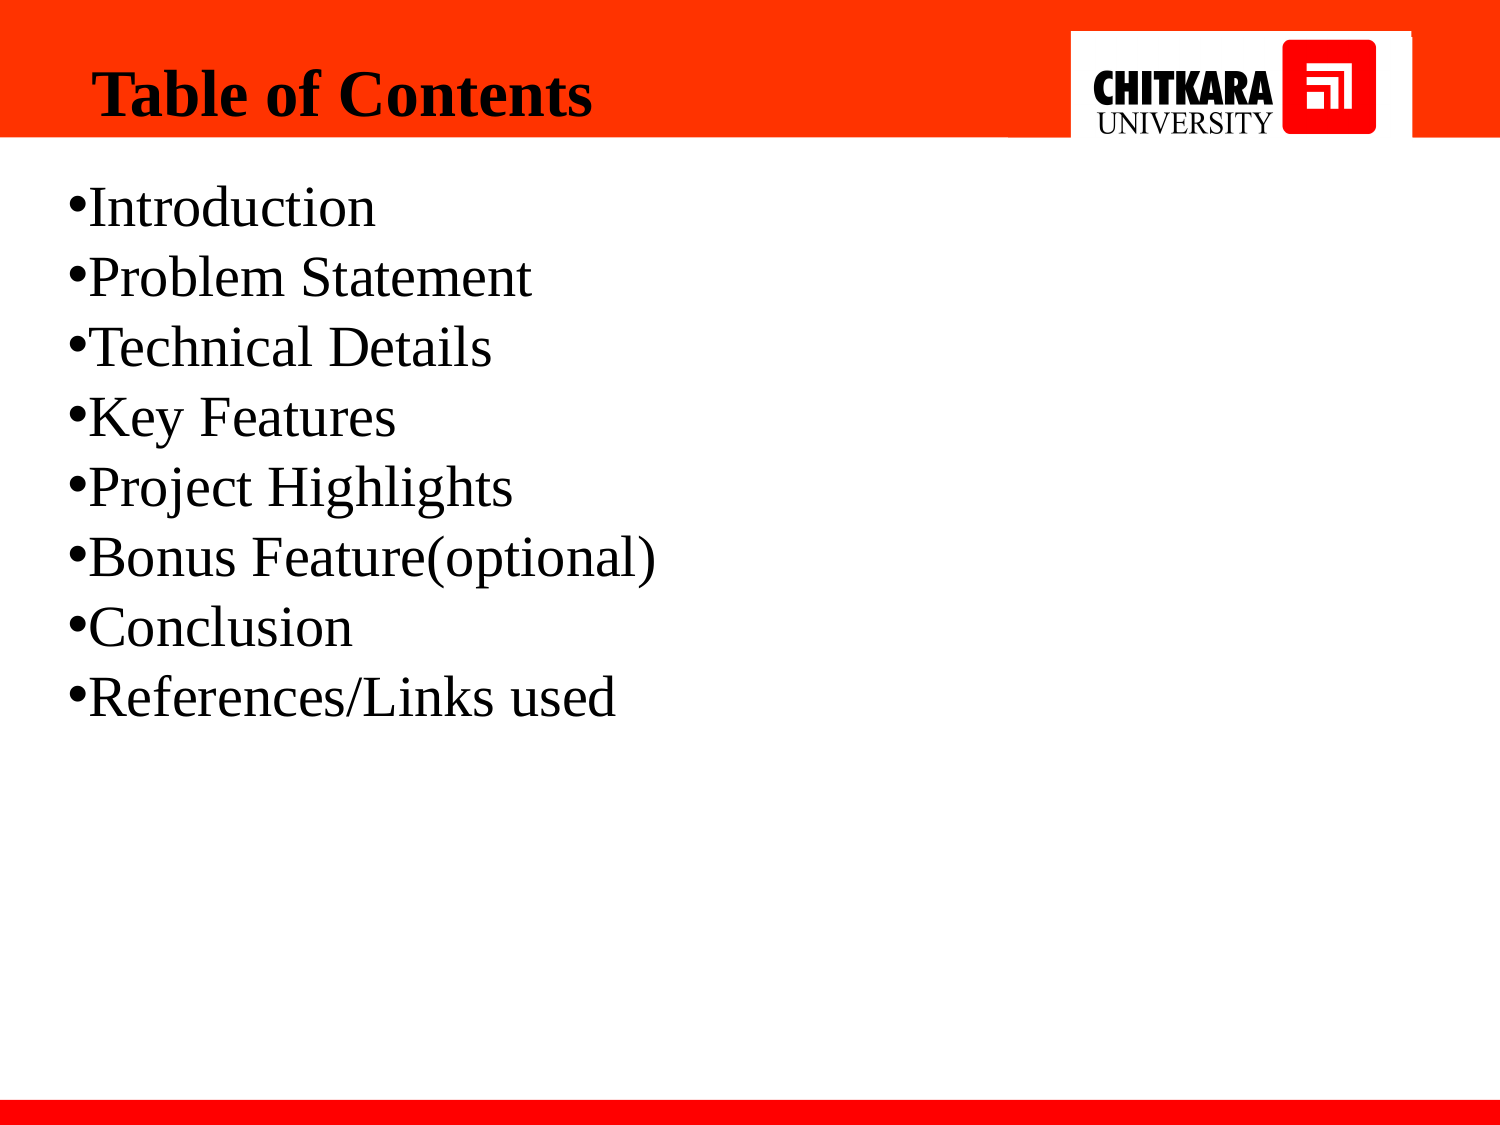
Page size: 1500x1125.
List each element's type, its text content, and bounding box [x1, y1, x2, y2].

picture [1074, 37, 1391, 138]
text_box Introduction Problem Statement Technical Details Key Features Project Highlights Bonus Feature(optional) Conclusion References/Links used [53, 160, 1187, 876]
text_box Table of Contents [76, 42, 963, 138]
